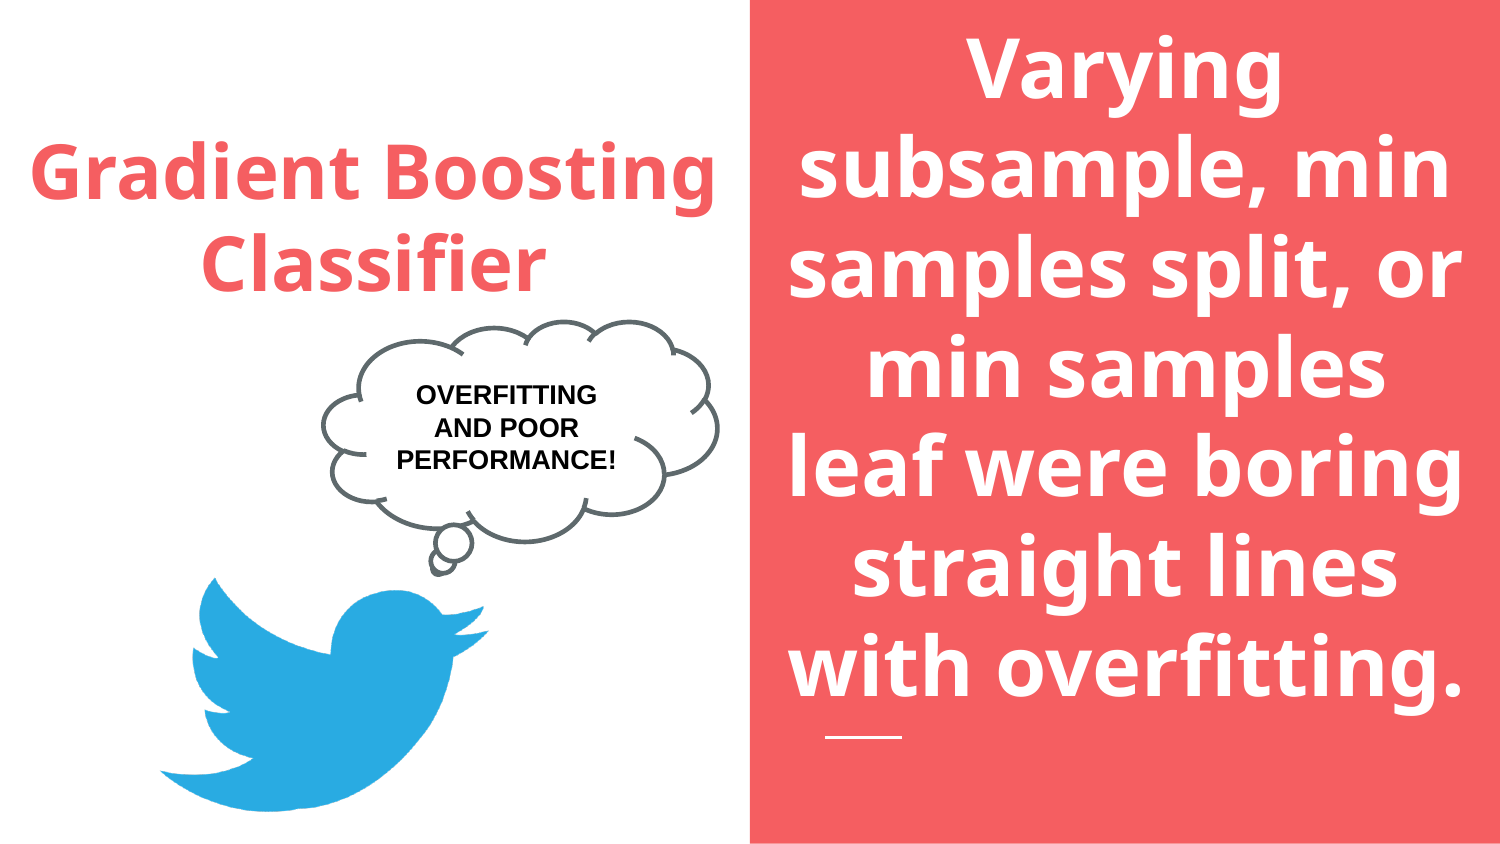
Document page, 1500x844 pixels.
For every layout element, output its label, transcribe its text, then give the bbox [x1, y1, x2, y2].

picture [0, 473, 630, 844]
title Varying subsample, min samples split, or min samples leaf were boring straight lines with overfitting. [765, 0, 1487, 806]
title Gradient Boosting Classifier [13, 45, 735, 322]
text_box OVERFITTING AND POOR PERFORMANCE! [323, 321, 718, 515]
